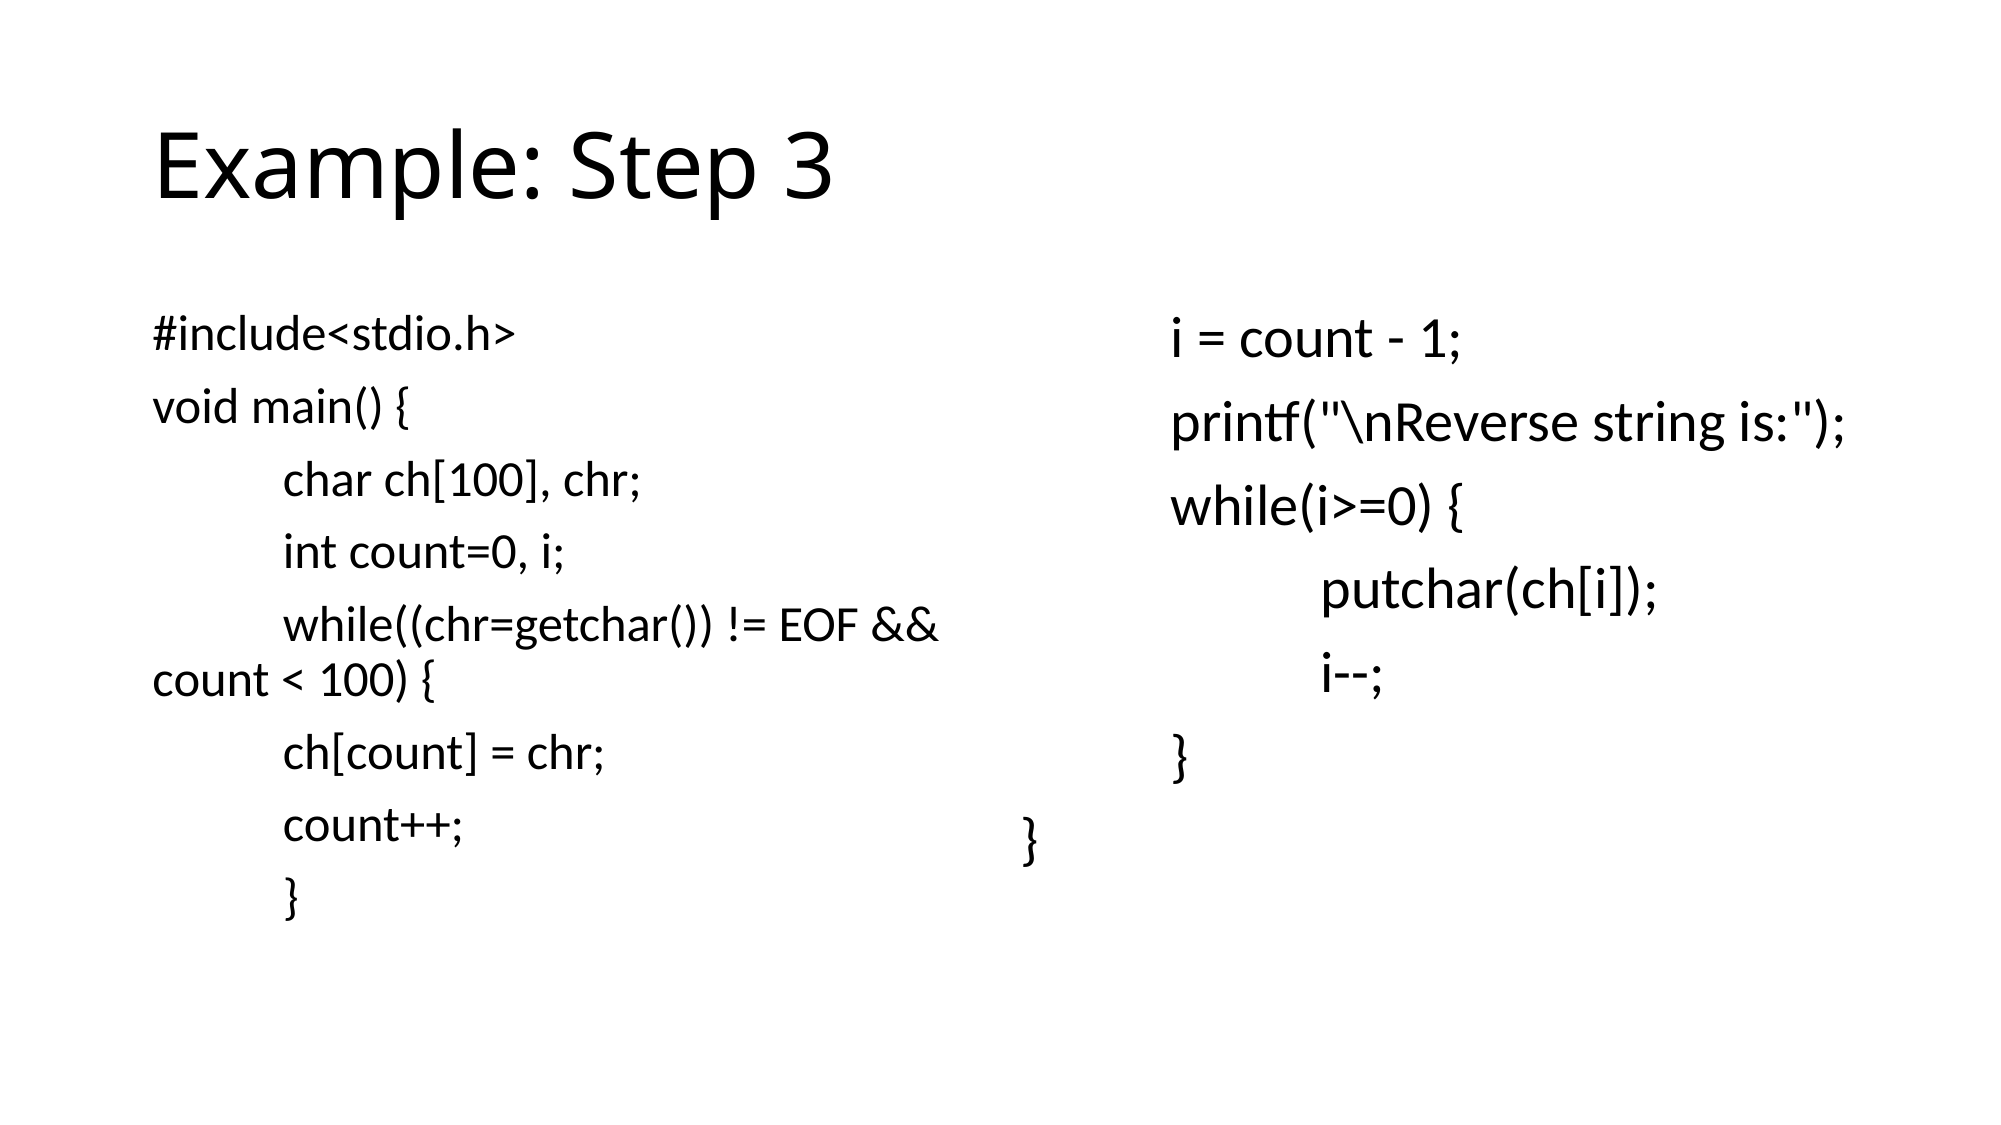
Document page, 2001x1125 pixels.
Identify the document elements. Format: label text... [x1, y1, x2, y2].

title Example: Step 3 [137, 59, 1863, 278]
text_box i = count - 1; printf("\nReverse string is:"); while(i>=0) { putchar(ch[i]); i--; } } [1005, 299, 1931, 1014]
list #include<stdio.h> void main() { char ch[100], chr; int count=0, i; while((chr=getchar()) != EOF && count < 100) { ch[count] = chr; count++; } [137, 299, 1000, 1014]
